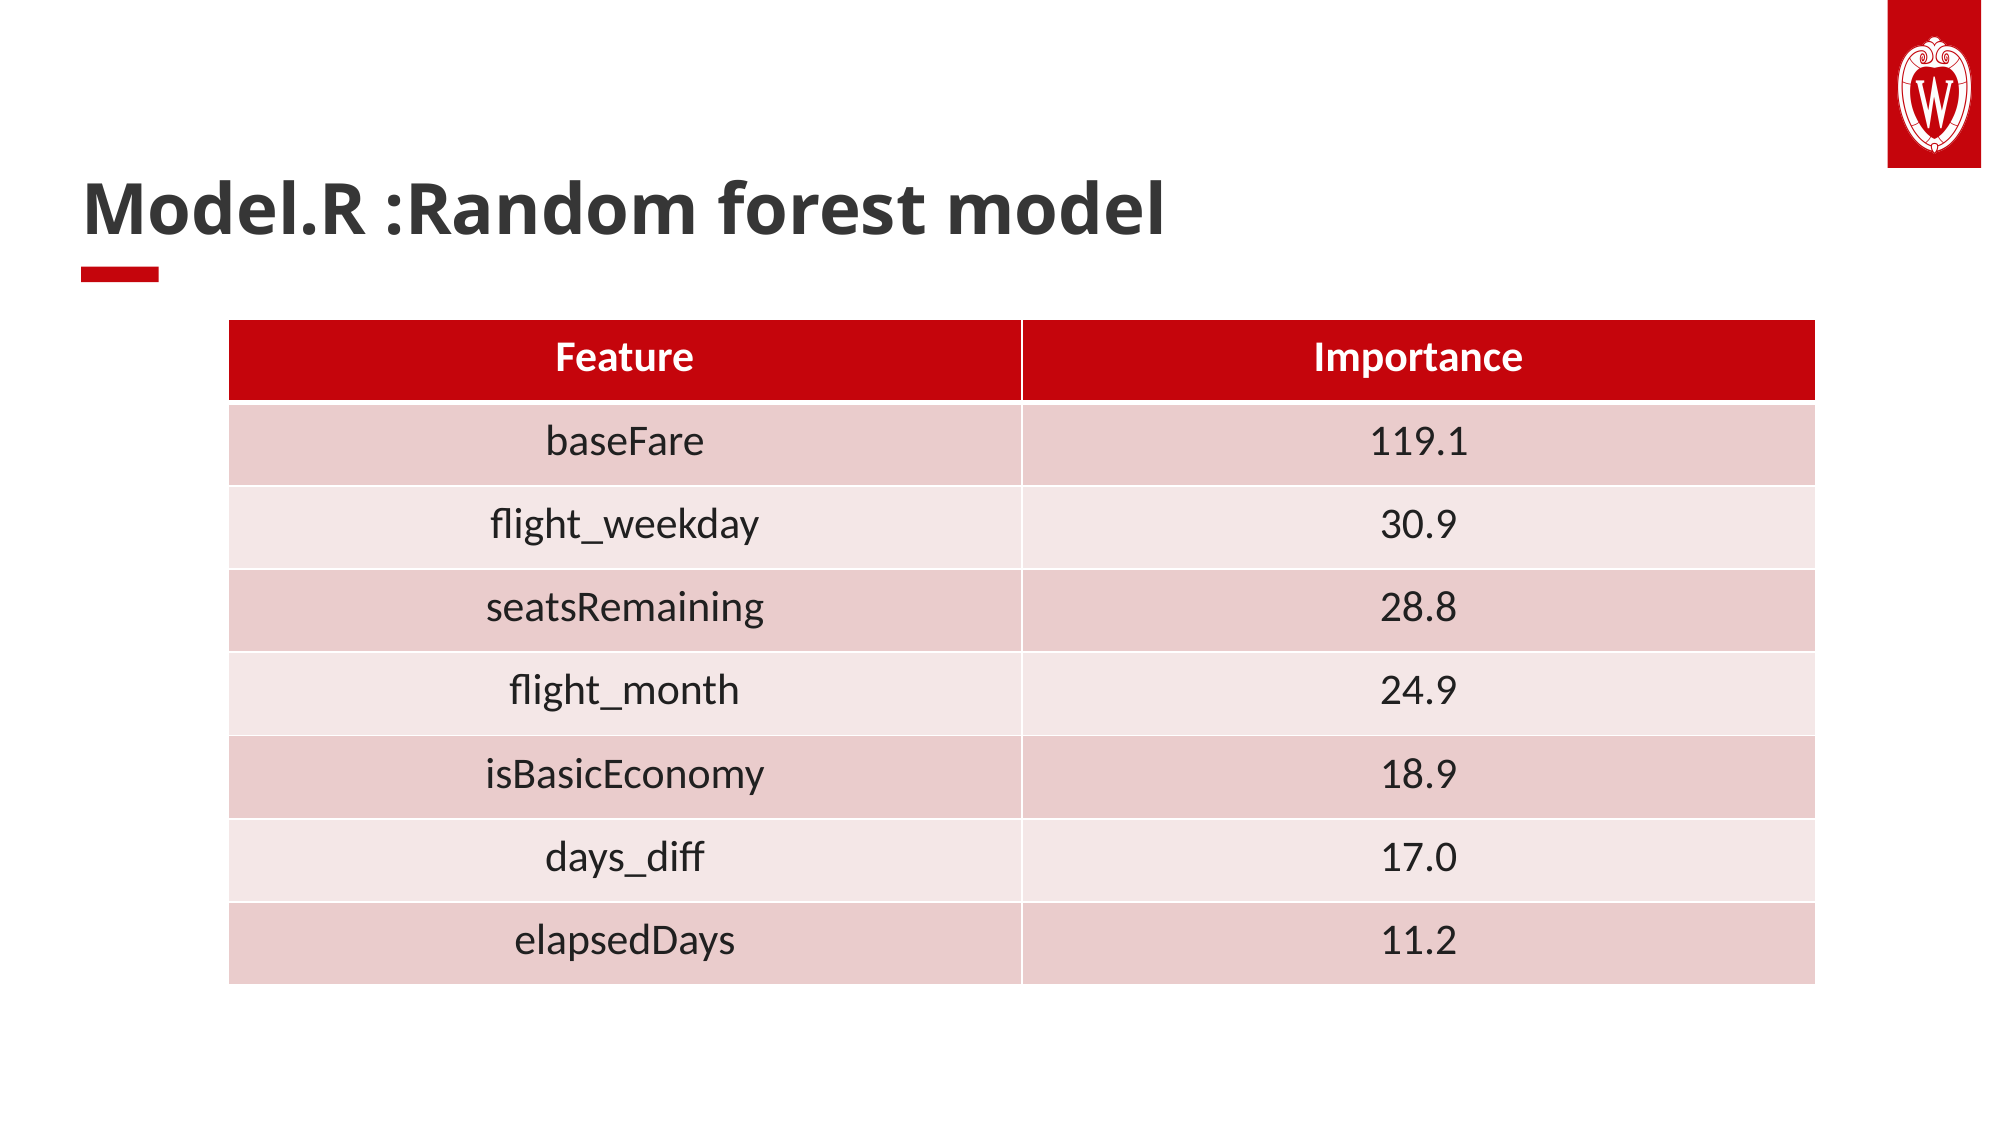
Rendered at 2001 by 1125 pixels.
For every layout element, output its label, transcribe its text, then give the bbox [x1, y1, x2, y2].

title Model.R :Random forest model [81, 75, 1832, 250]
table_cell 28.8 [1023, 570, 1815, 651]
table_cell 119.1 [1023, 405, 1815, 485]
table_header Feature [229, 320, 1021, 400]
table_cell elapsedDays [229, 903, 1021, 984]
picture [1897, 36, 1972, 154]
table_cell 18.9 [1023, 736, 1815, 818]
table_cell 11.2 [1023, 903, 1815, 984]
table_cell isBasicEconomy [229, 736, 1021, 818]
table_cell baseFare [229, 405, 1021, 485]
table_header Importance [1023, 320, 1815, 400]
table_cell 24.9 [1023, 653, 1815, 735]
table_cell seatsRemaining [229, 570, 1021, 651]
table_cell flight_month [229, 653, 1021, 735]
table_cell 30.9 [1023, 487, 1815, 568]
table_cell flight_weekday [229, 487, 1021, 568]
table_cell days_diff [229, 820, 1021, 901]
table_cell 17.0 [1023, 820, 1815, 901]
